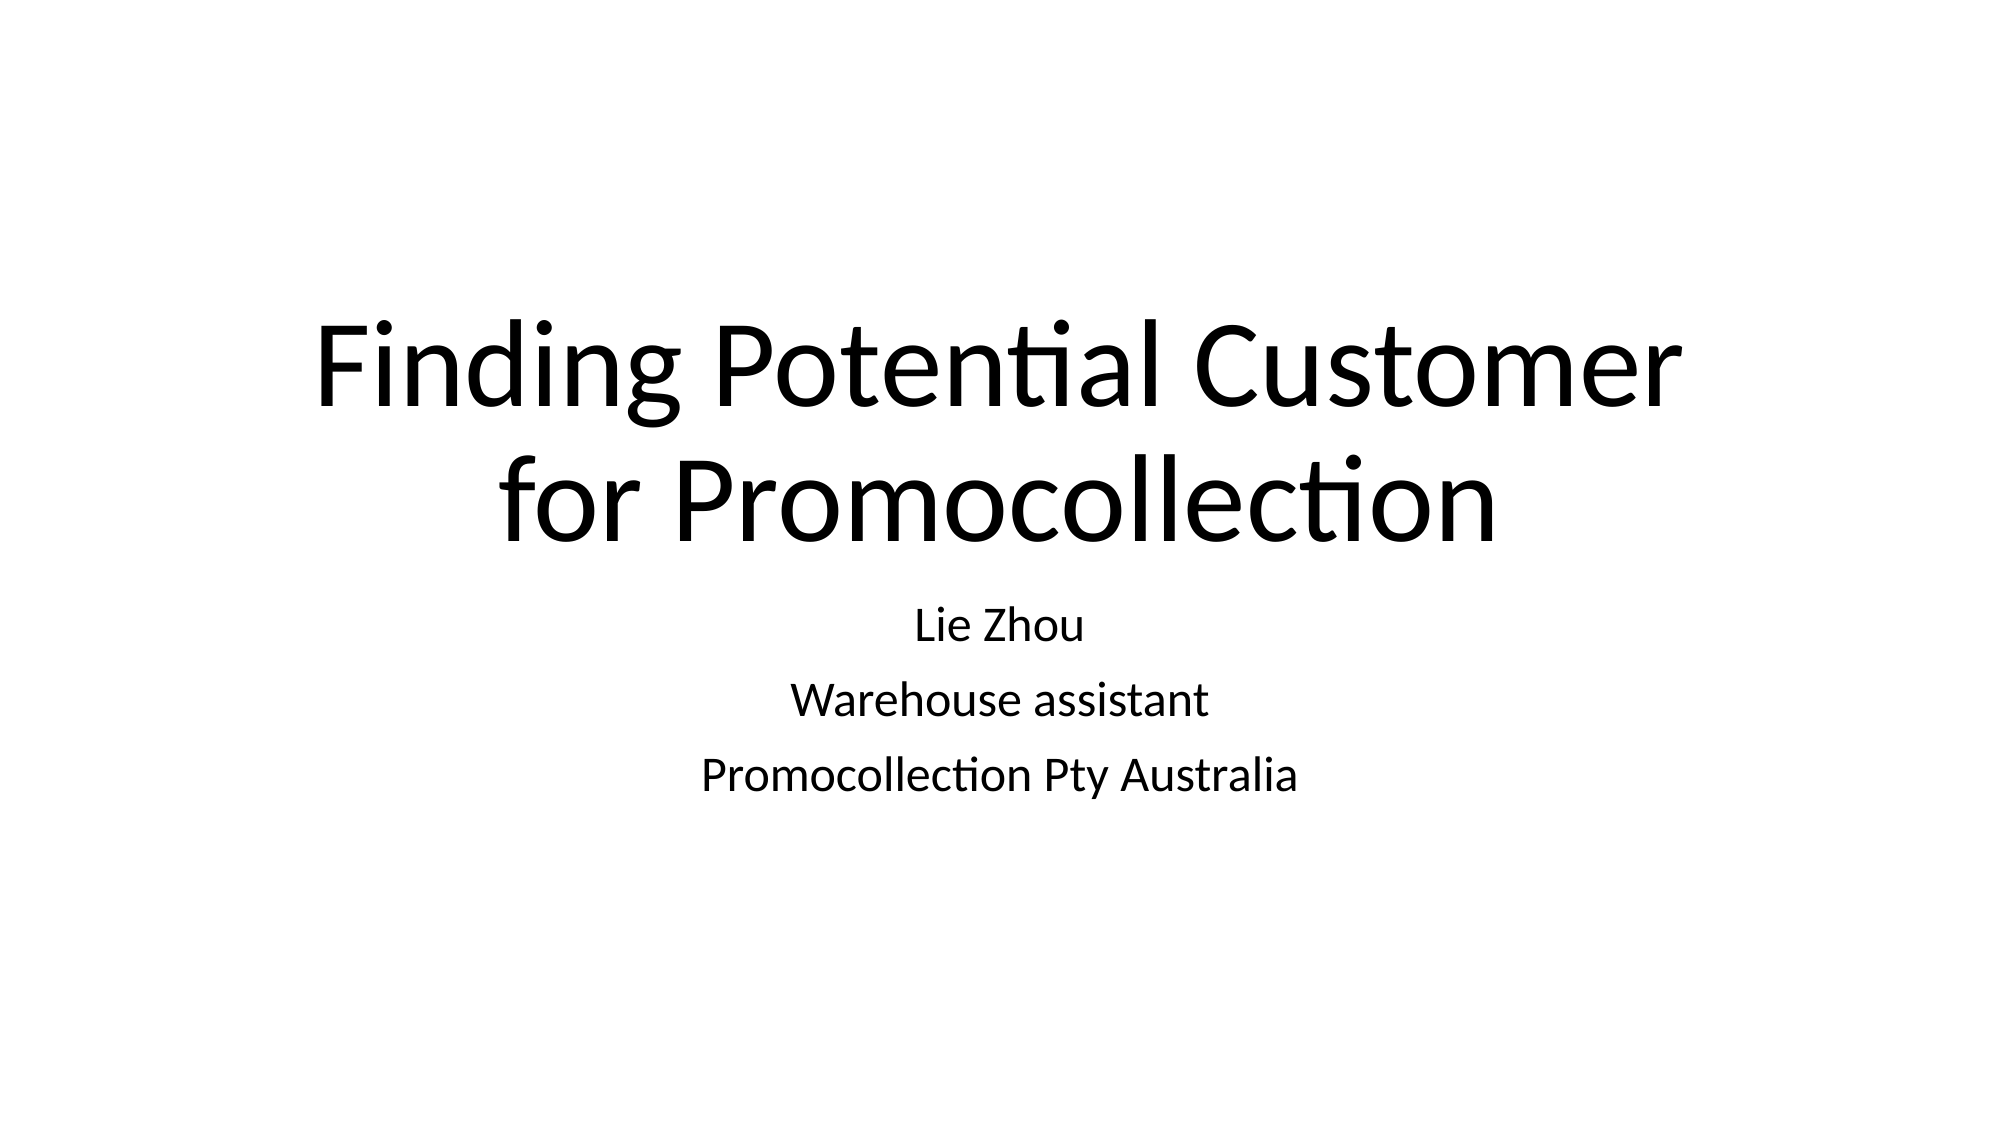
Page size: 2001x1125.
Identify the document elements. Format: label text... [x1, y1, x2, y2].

subtitle Lie Zhou Warehouse assistant Promocollection Pty Australia [249, 590, 1750, 863]
title Finding Potential Customer for Promocollection [249, 184, 1750, 576]
